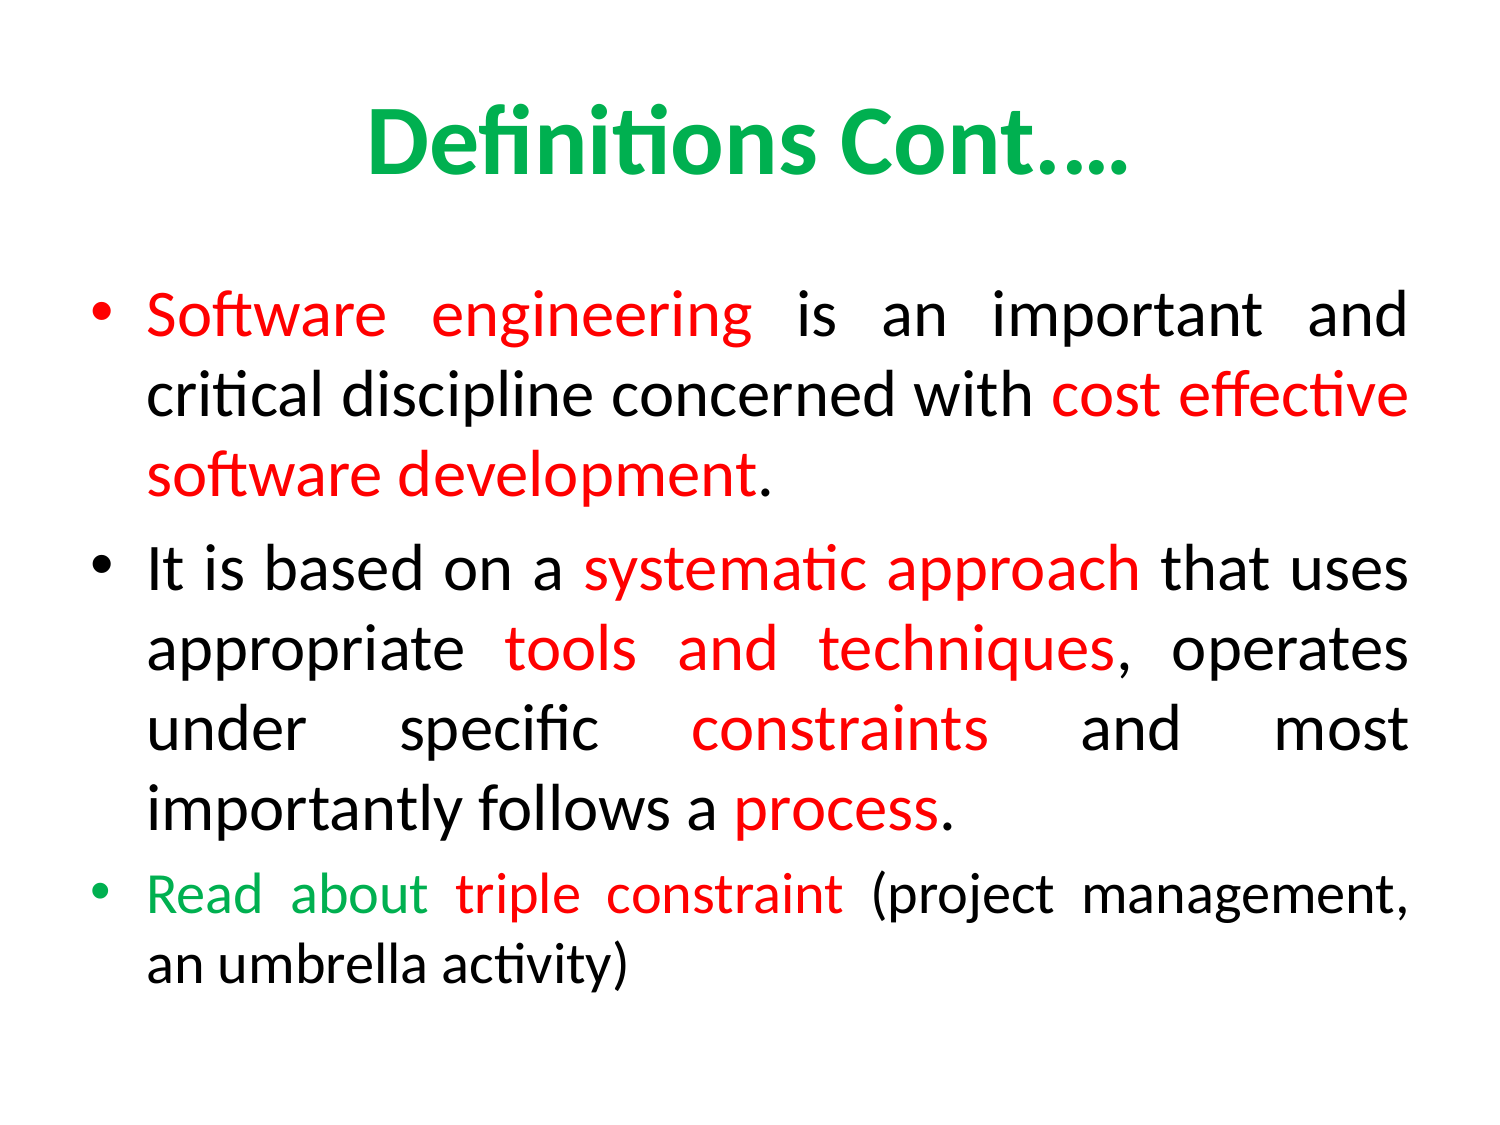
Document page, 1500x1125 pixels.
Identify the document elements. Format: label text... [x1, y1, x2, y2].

title Definitions Cont.… [75, 62, 1425, 208]
list Software engineering is an important and critical discipline concerned with cost effective software development. It is based on a systematic approach that uses appropriate tools and techniques, operates under specific constraints and most importantly follows a process. Read about triple constraint (project management, an umbrella activity) [75, 262, 1425, 1005]
